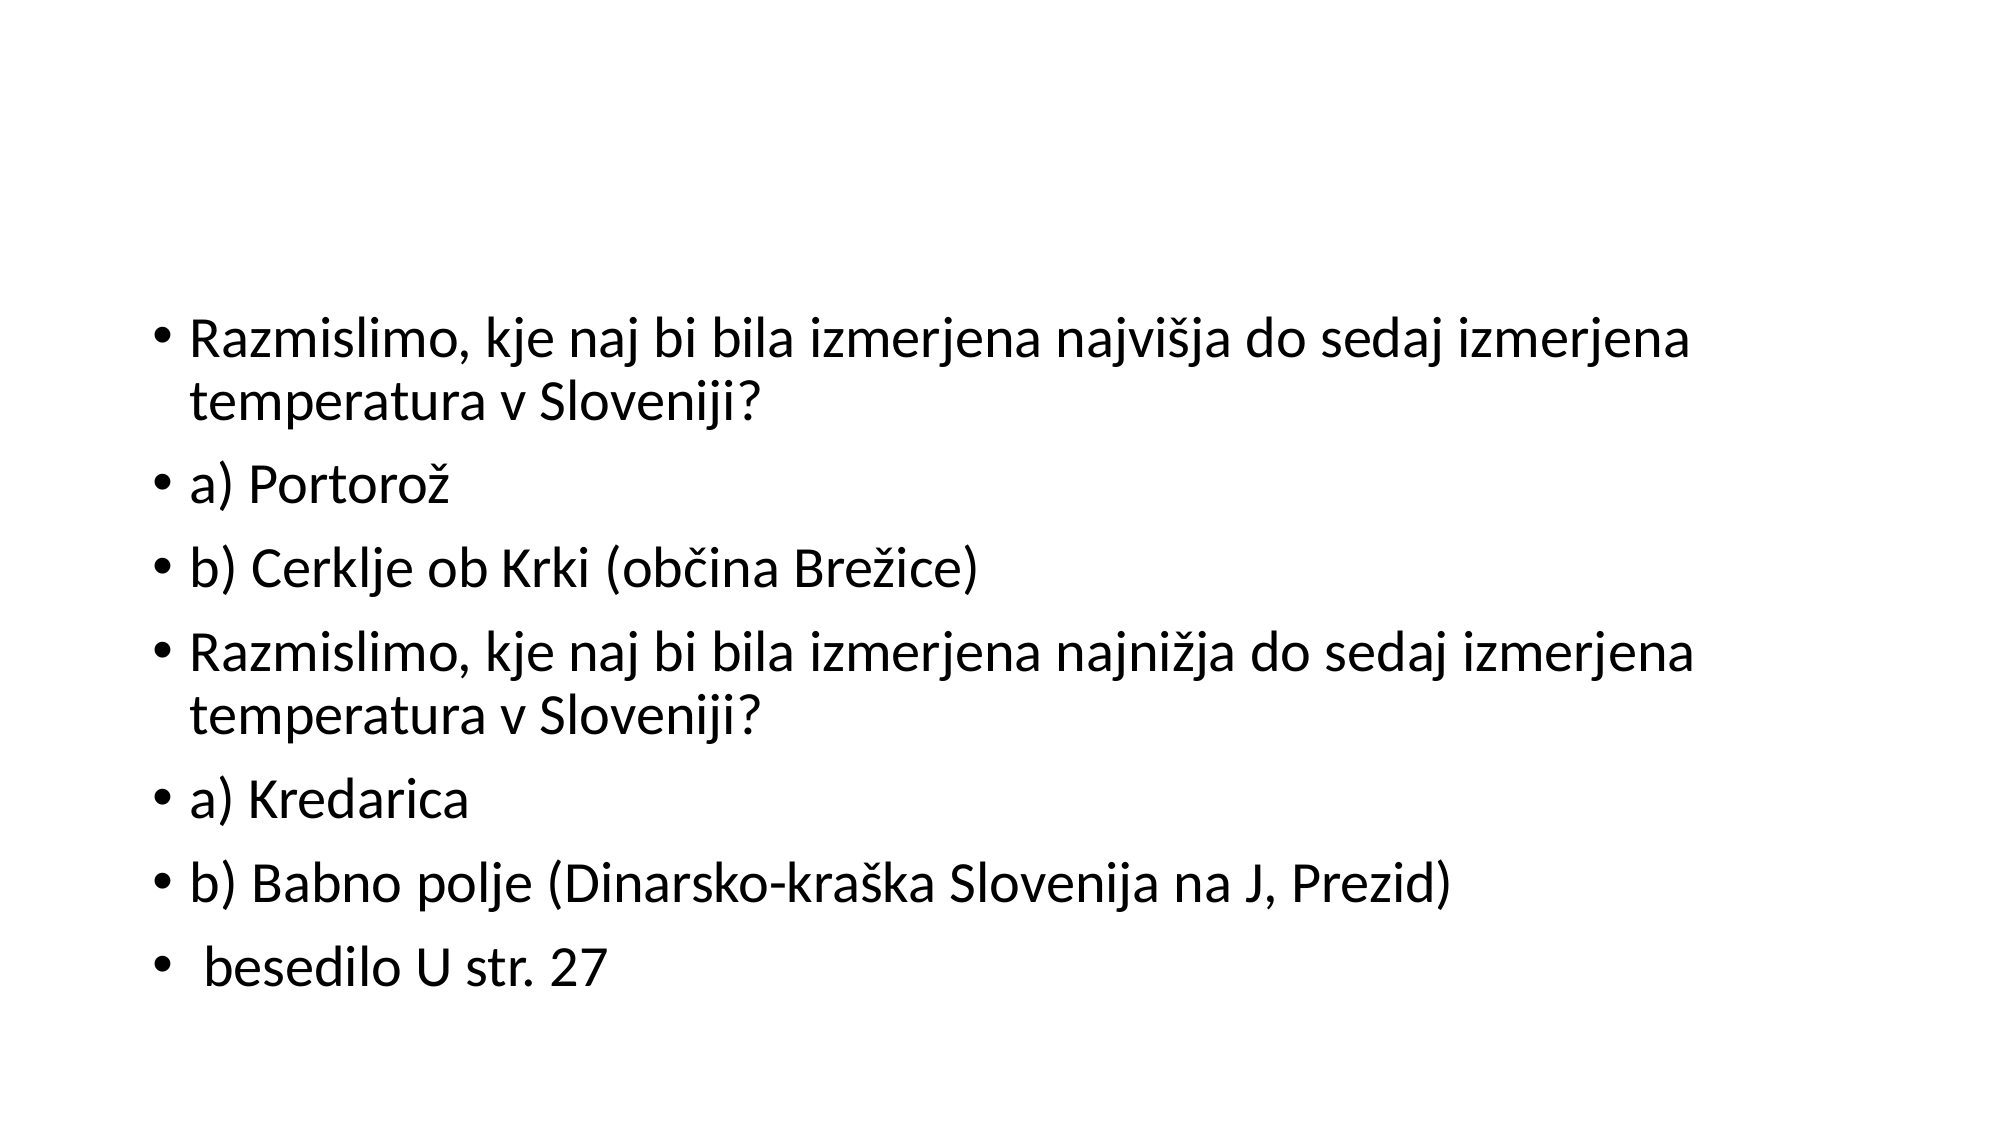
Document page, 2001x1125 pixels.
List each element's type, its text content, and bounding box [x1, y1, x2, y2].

list Razmislimo, kje naj bi bila izmerjena najvišja do sedaj izmerjena temperatura v Sloveniji? a) Portorož b) Cerklje ob Krki (občina Brežice) Razmislimo, kje naj bi bila izmerjena najnižja do sedaj izmerjena temperatura v Sloveniji? a) Kredarica b) Babno polje (Dinarsko-kraška Slovenija na J, Prezid) besedilo U str. 27 [137, 299, 1863, 1014]
